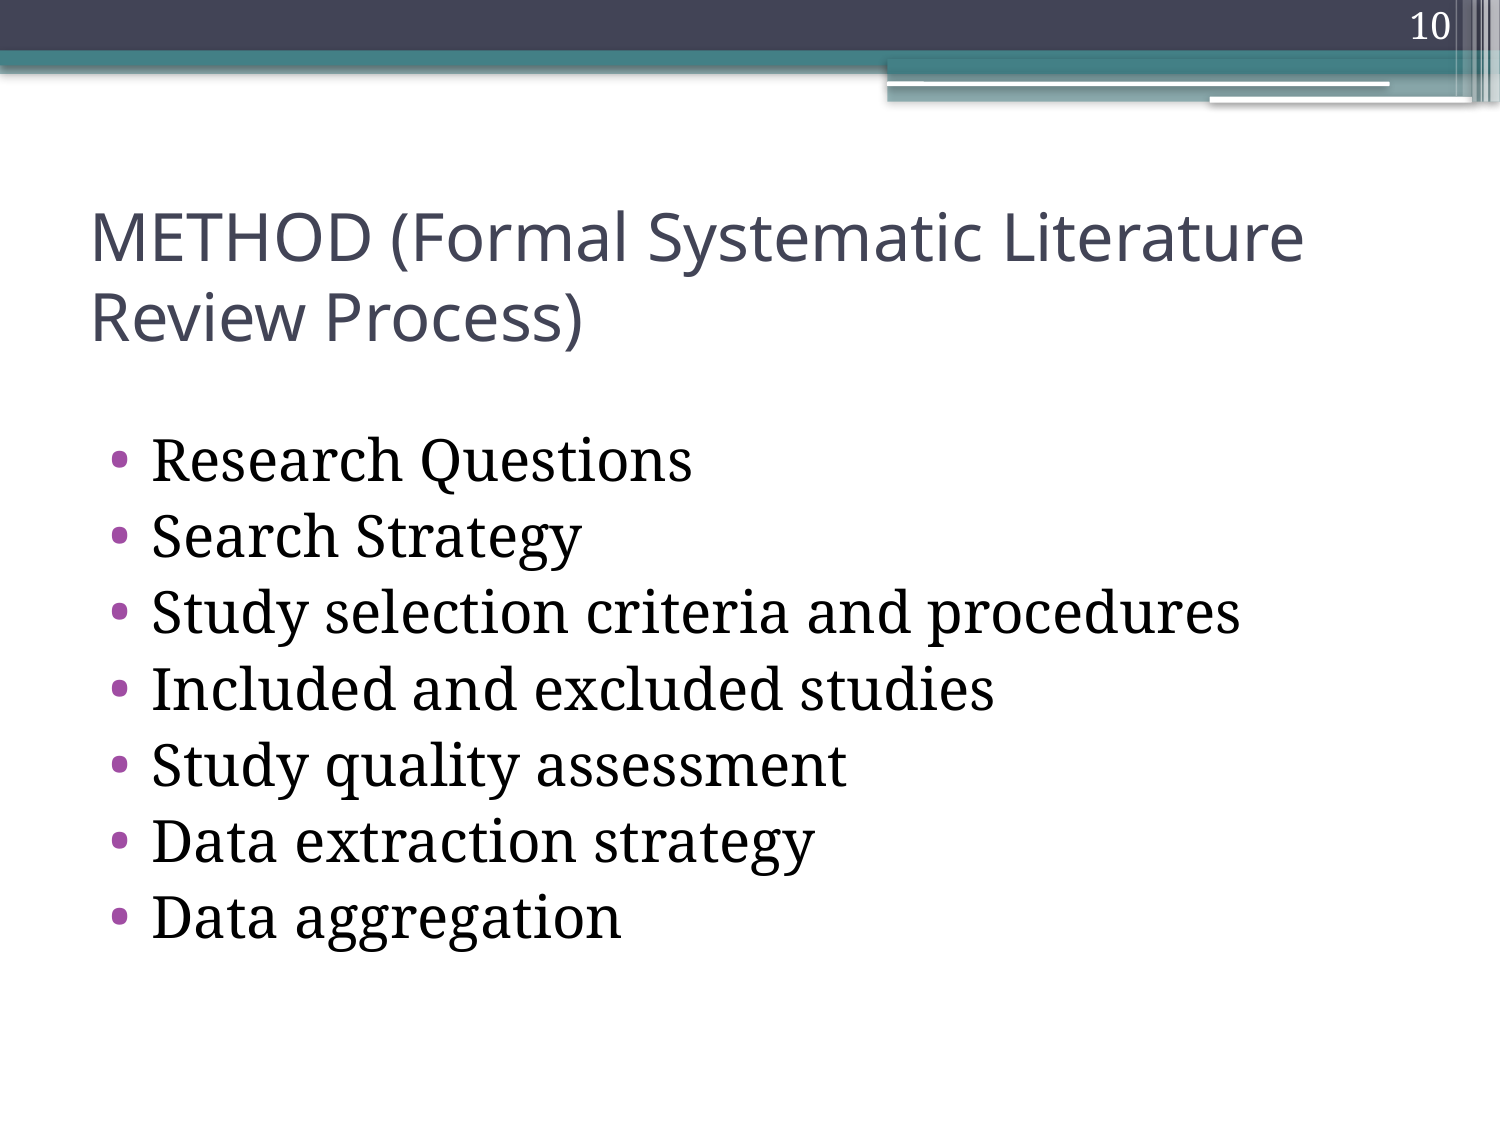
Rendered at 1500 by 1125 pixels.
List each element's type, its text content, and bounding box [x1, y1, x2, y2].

slide_number 10 [1341, 0, 1466, 61]
list Research Questions Search Strategy Study selection criteria and procedures Included and excluded studies Study quality assessment Data extraction strategy Data aggregation [76, 415, 1427, 1125]
title METHOD (Formal Systematic Literature Review Process) [75, 187, 1425, 363]
